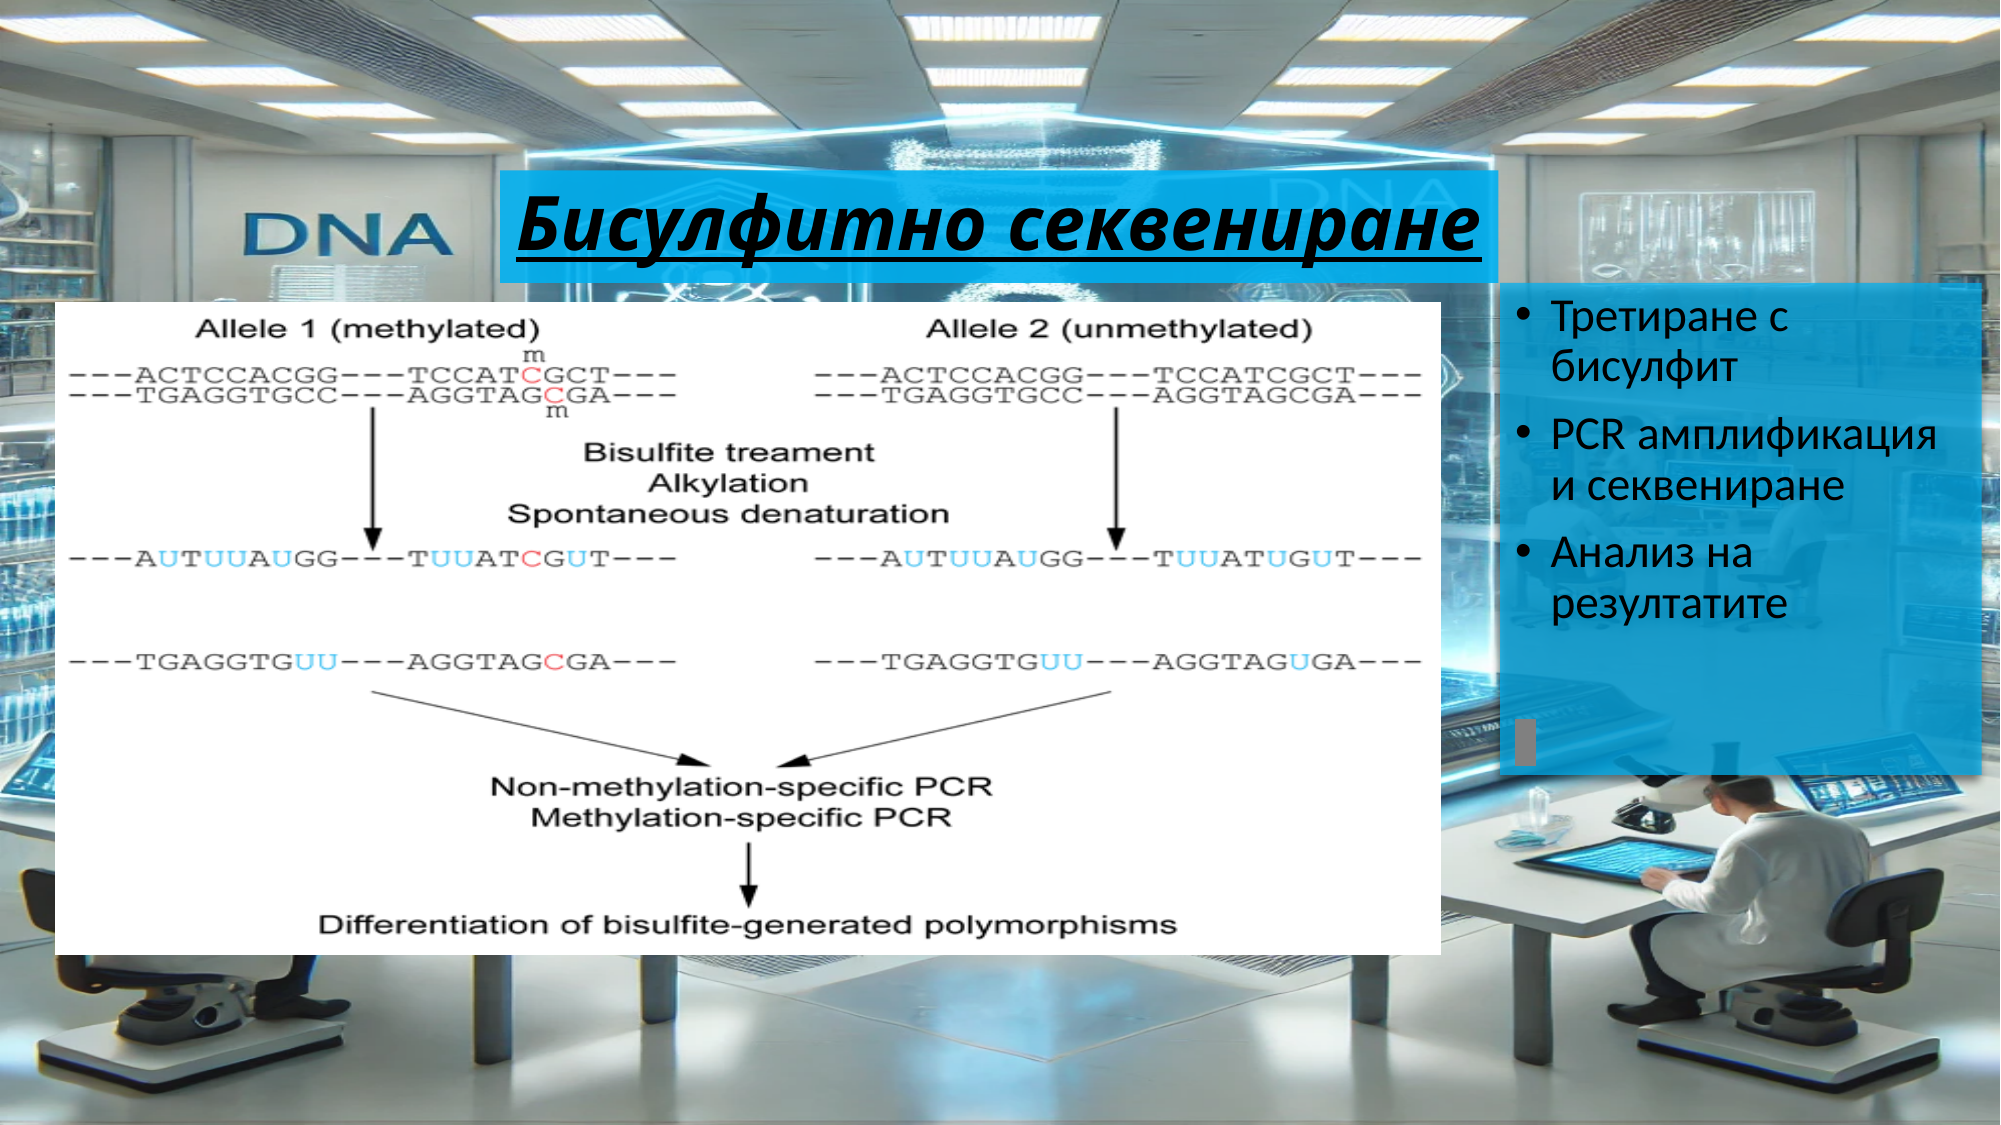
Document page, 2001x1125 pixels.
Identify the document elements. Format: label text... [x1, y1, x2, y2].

picture [0, 0, 2000, 1125]
list Третиране с бисулфит PCR амплификация и секвениране Анализ на резултатите [1500, 282, 1982, 775]
title Бисулфитно секвениране [500, 170, 1499, 283]
